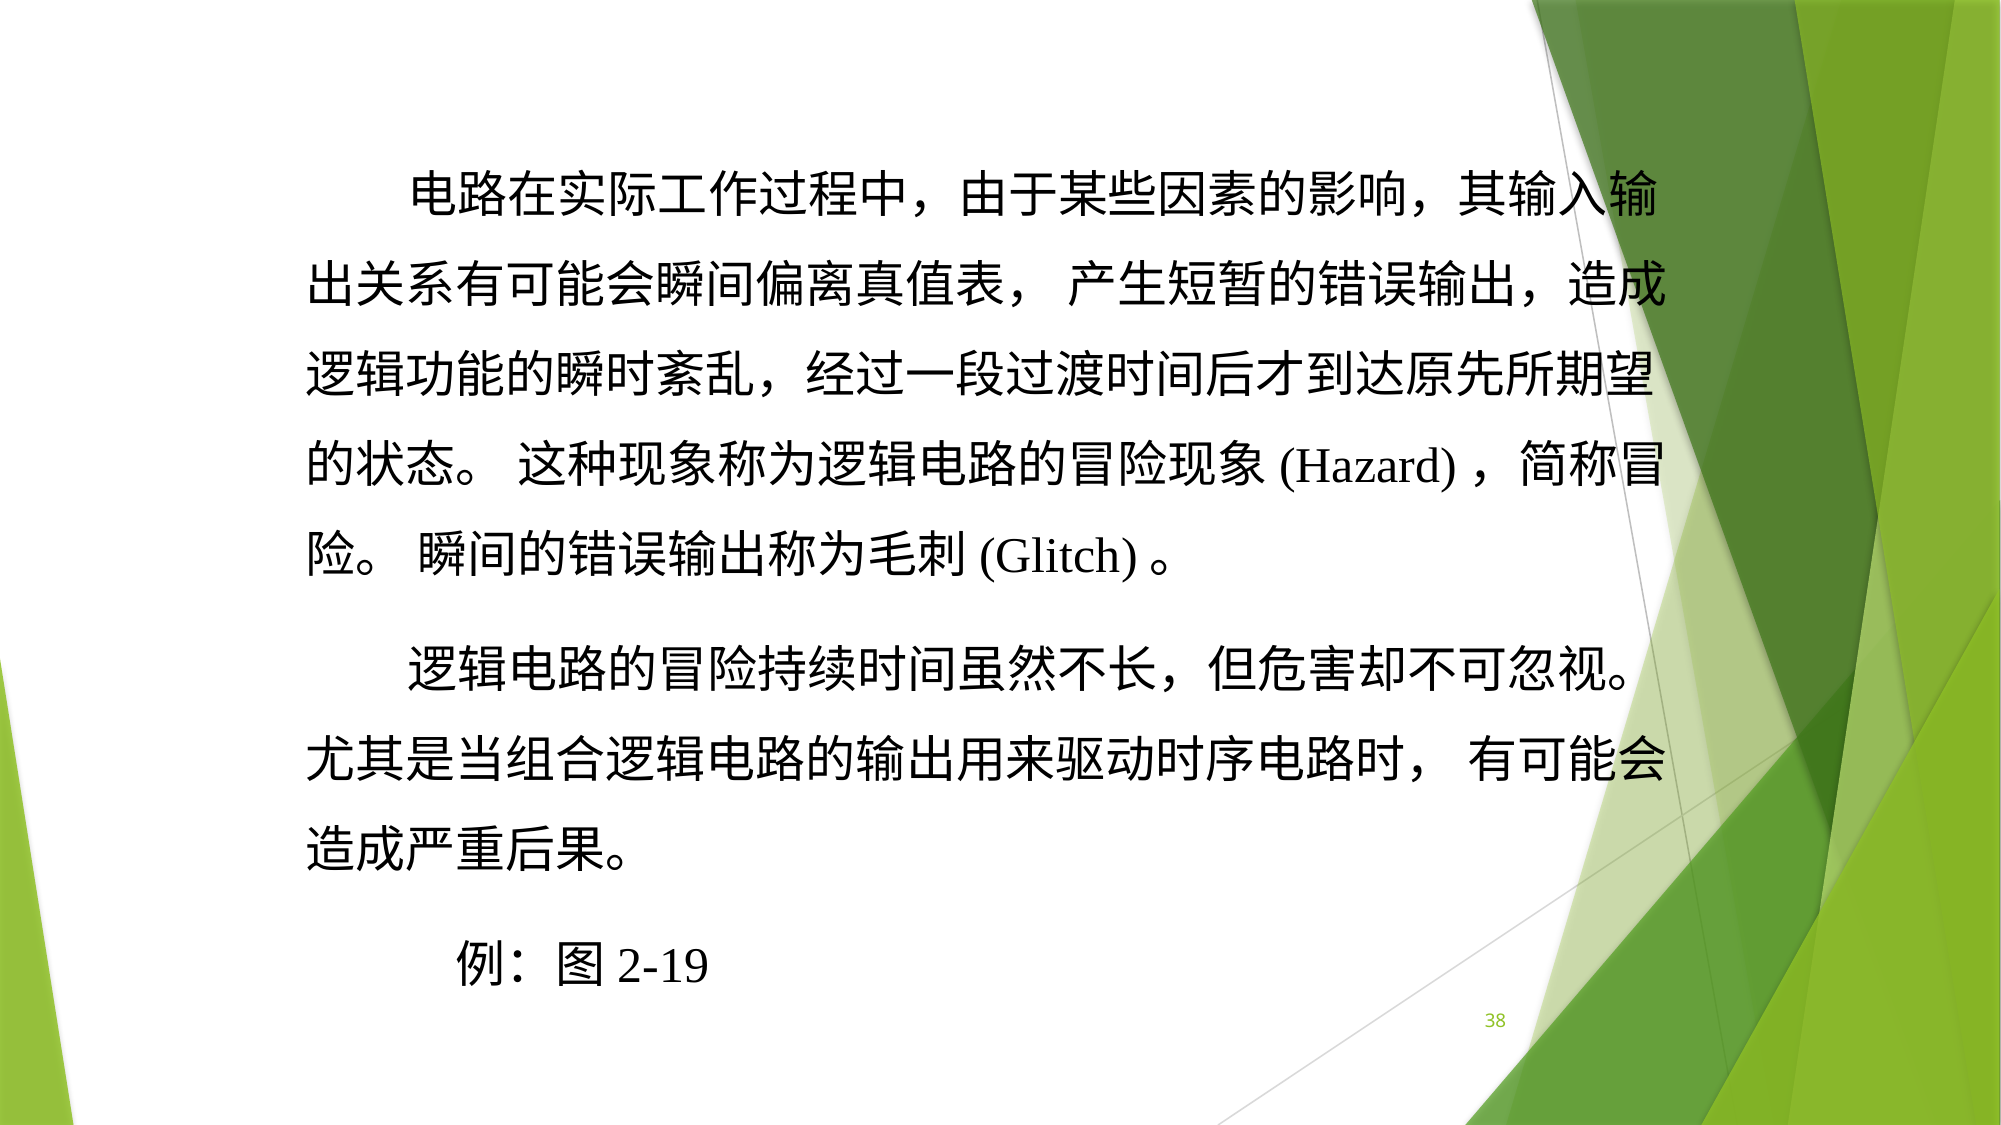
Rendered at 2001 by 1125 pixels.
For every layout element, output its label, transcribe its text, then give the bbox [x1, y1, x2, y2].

text_box 电路在实际工作过程中，由于某些因素的影响，其输入输出关系有可能会瞬间偏离真值表， 产生短暂的错误输出，造成逻辑功能的瞬时紊乱，经过一段过渡时间后才到达原先所期望的状态。 这种现象称为逻辑电路的冒险现象(Hazard)，简称冒险。 瞬间的错误输出称为毛刺(Glitch)。 逻辑电路的冒险持续时间虽然不长，但危害却不可忽视。尤其是当组合逻辑电路的输出用来驱动时序电路时， 有可能会造成严重后果。 例：图2-19 [291, 125, 1717, 1001]
slide_number 38 [1409, 991, 1522, 1051]
